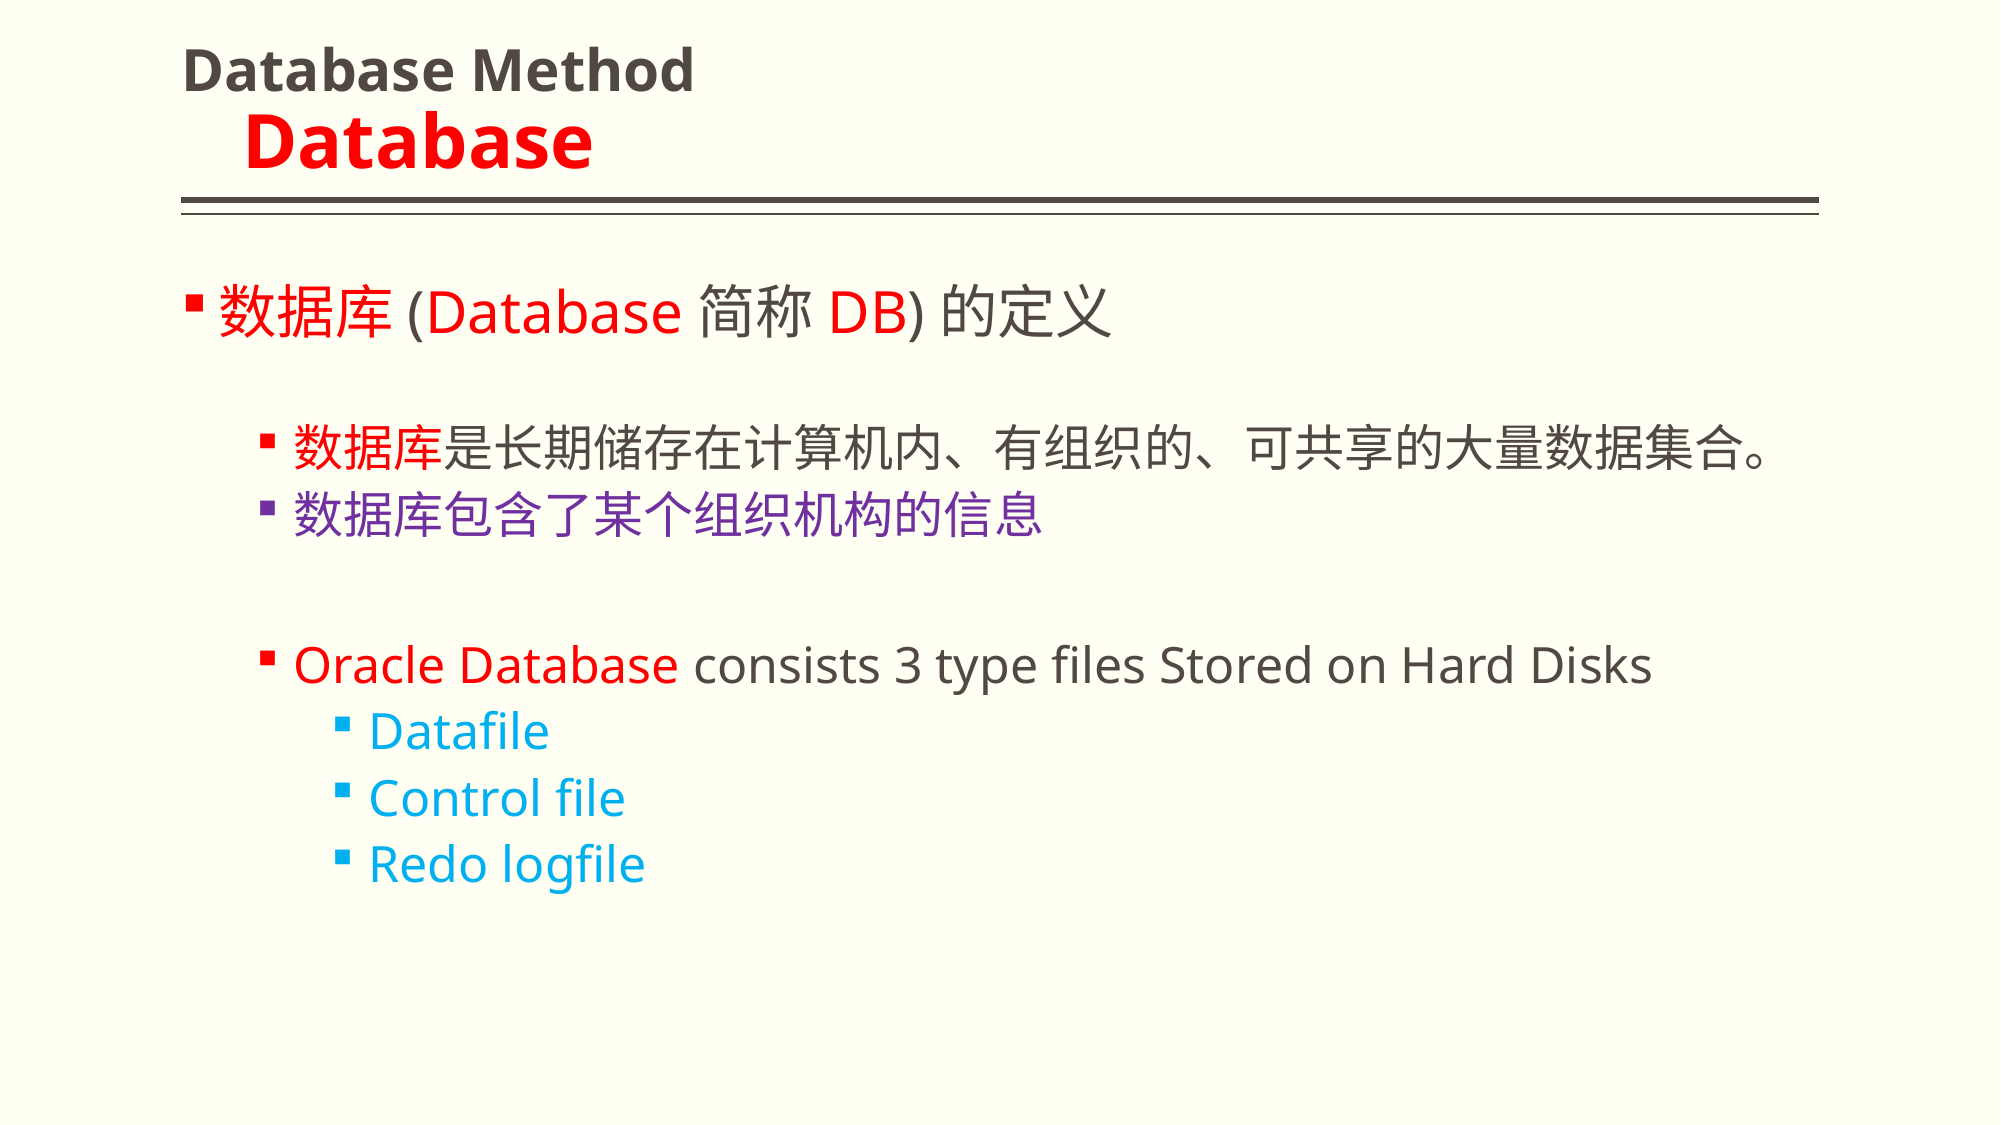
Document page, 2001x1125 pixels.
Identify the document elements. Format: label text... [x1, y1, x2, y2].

title Database Method Database [181, 12, 1819, 193]
list 数据库(Database简称DB)的定义 数据库是长期储存在计算机内、有组织的、可共享的大量数据集合。 数据库包含了某个组织机构的信息 Oracle Database consists 3 type files Stored on Hard Disks Datafile Control file Redo logfile [181, 275, 1819, 1083]
